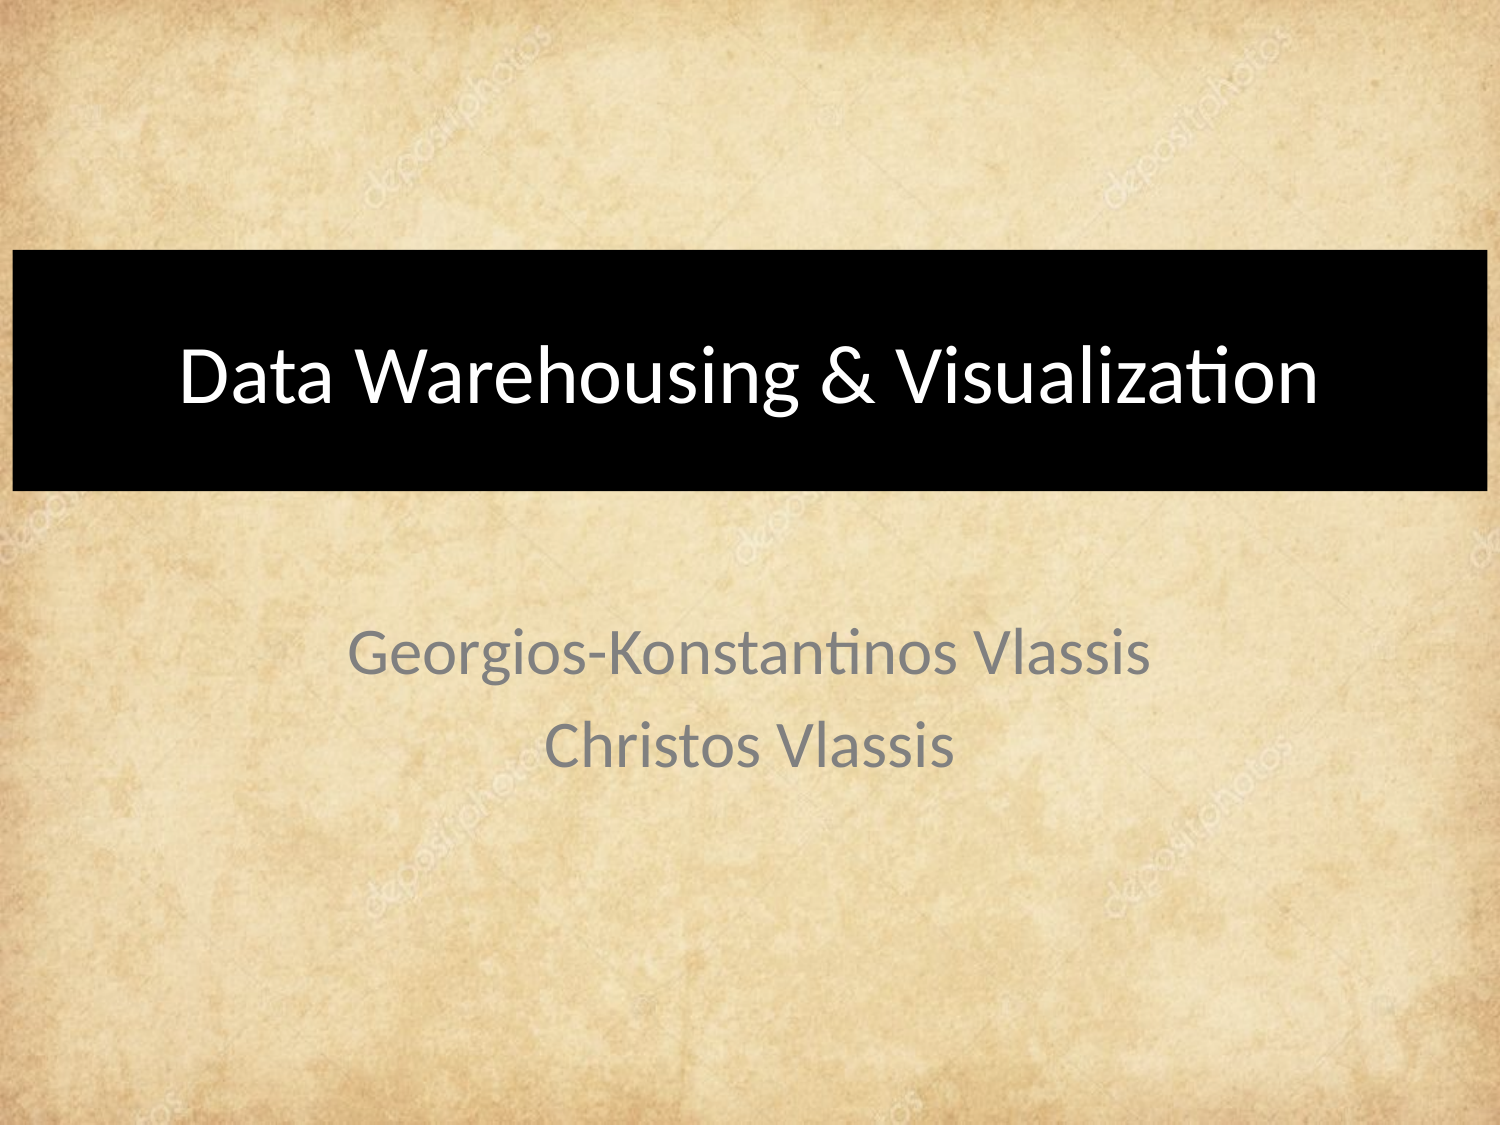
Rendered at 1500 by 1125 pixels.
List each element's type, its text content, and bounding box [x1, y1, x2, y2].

title Data Warehousing & Visualization [12, 249, 1488, 492]
subtitle Georgios-Konstantinos Vlassis Christos Vlassis [225, 600, 1275, 888]
